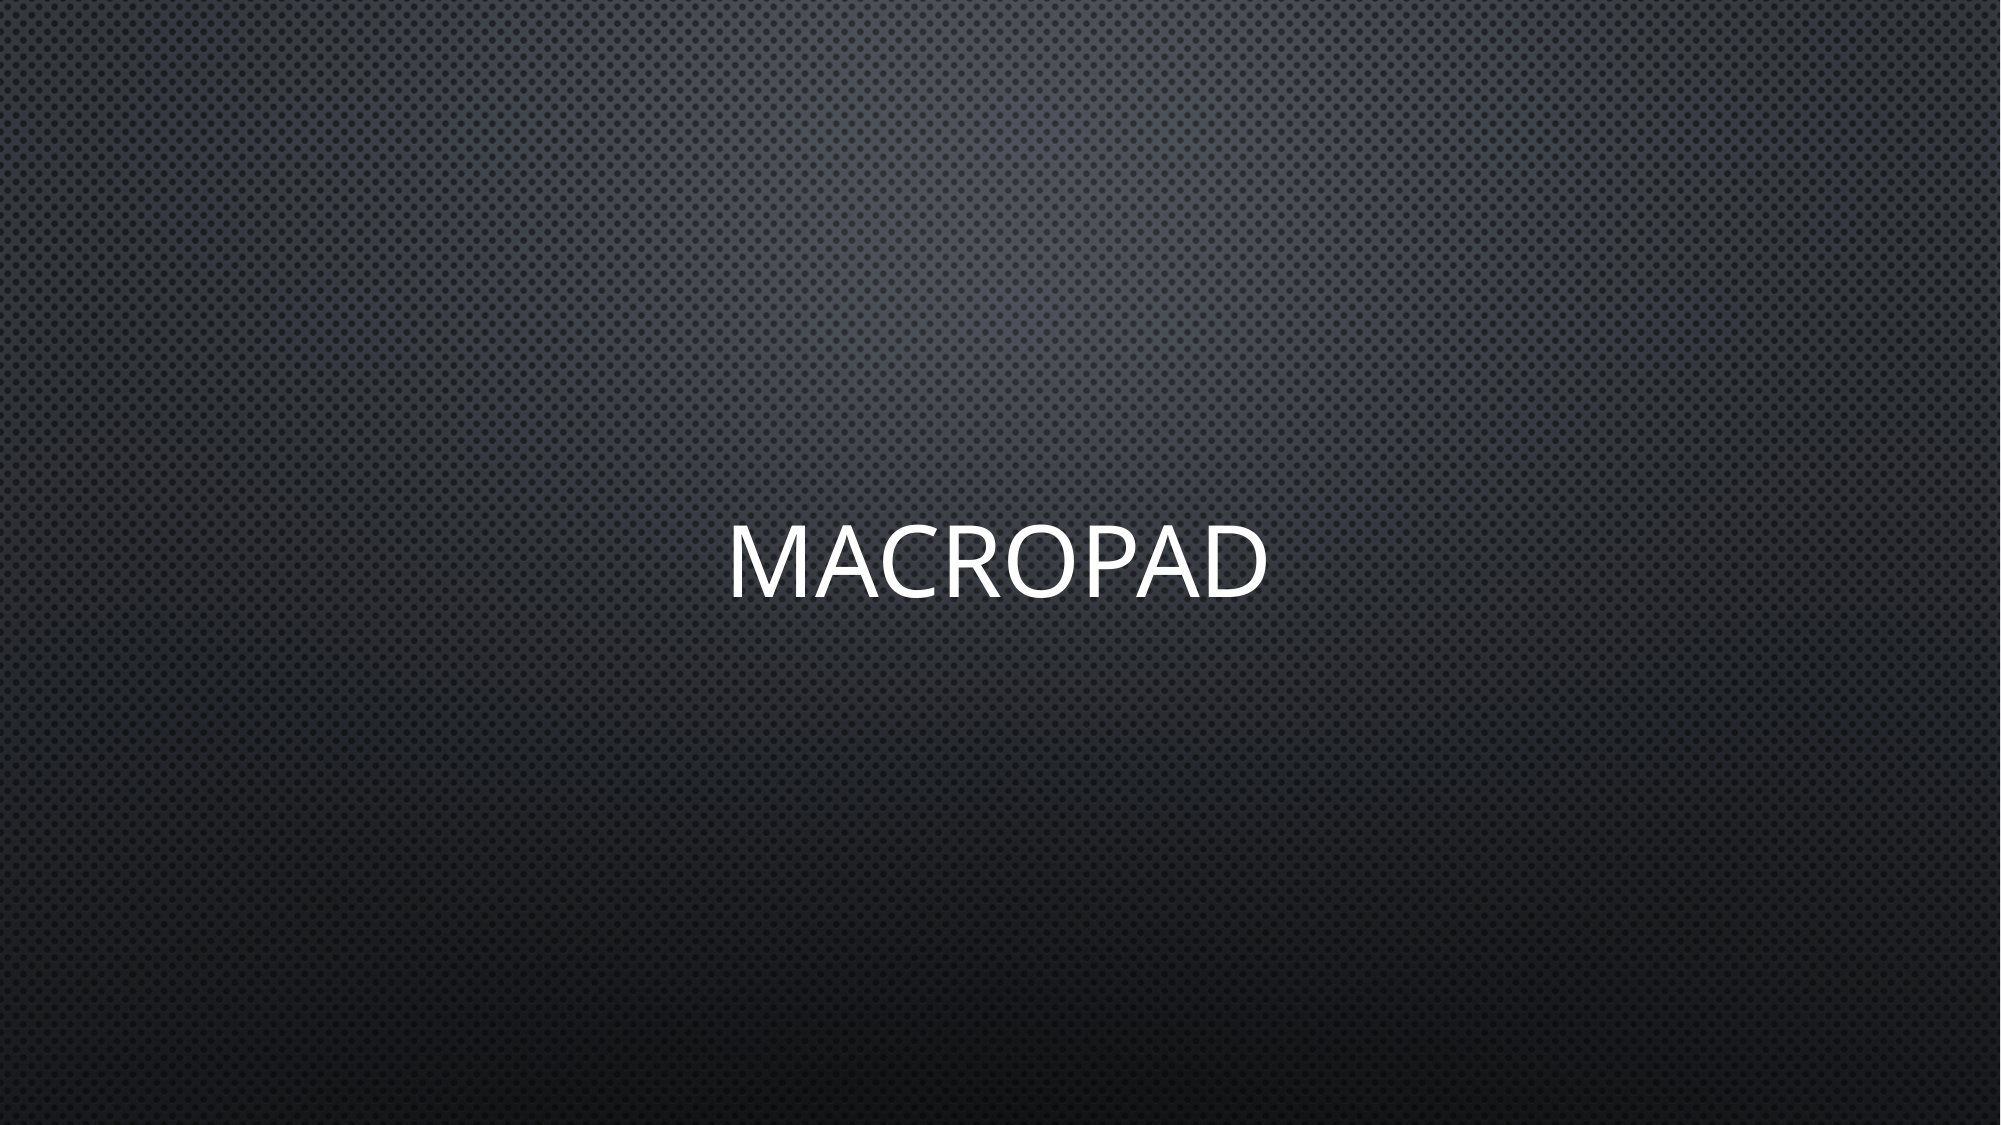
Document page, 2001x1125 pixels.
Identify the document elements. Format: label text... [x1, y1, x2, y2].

title Macropad [287, 99, 1711, 625]
